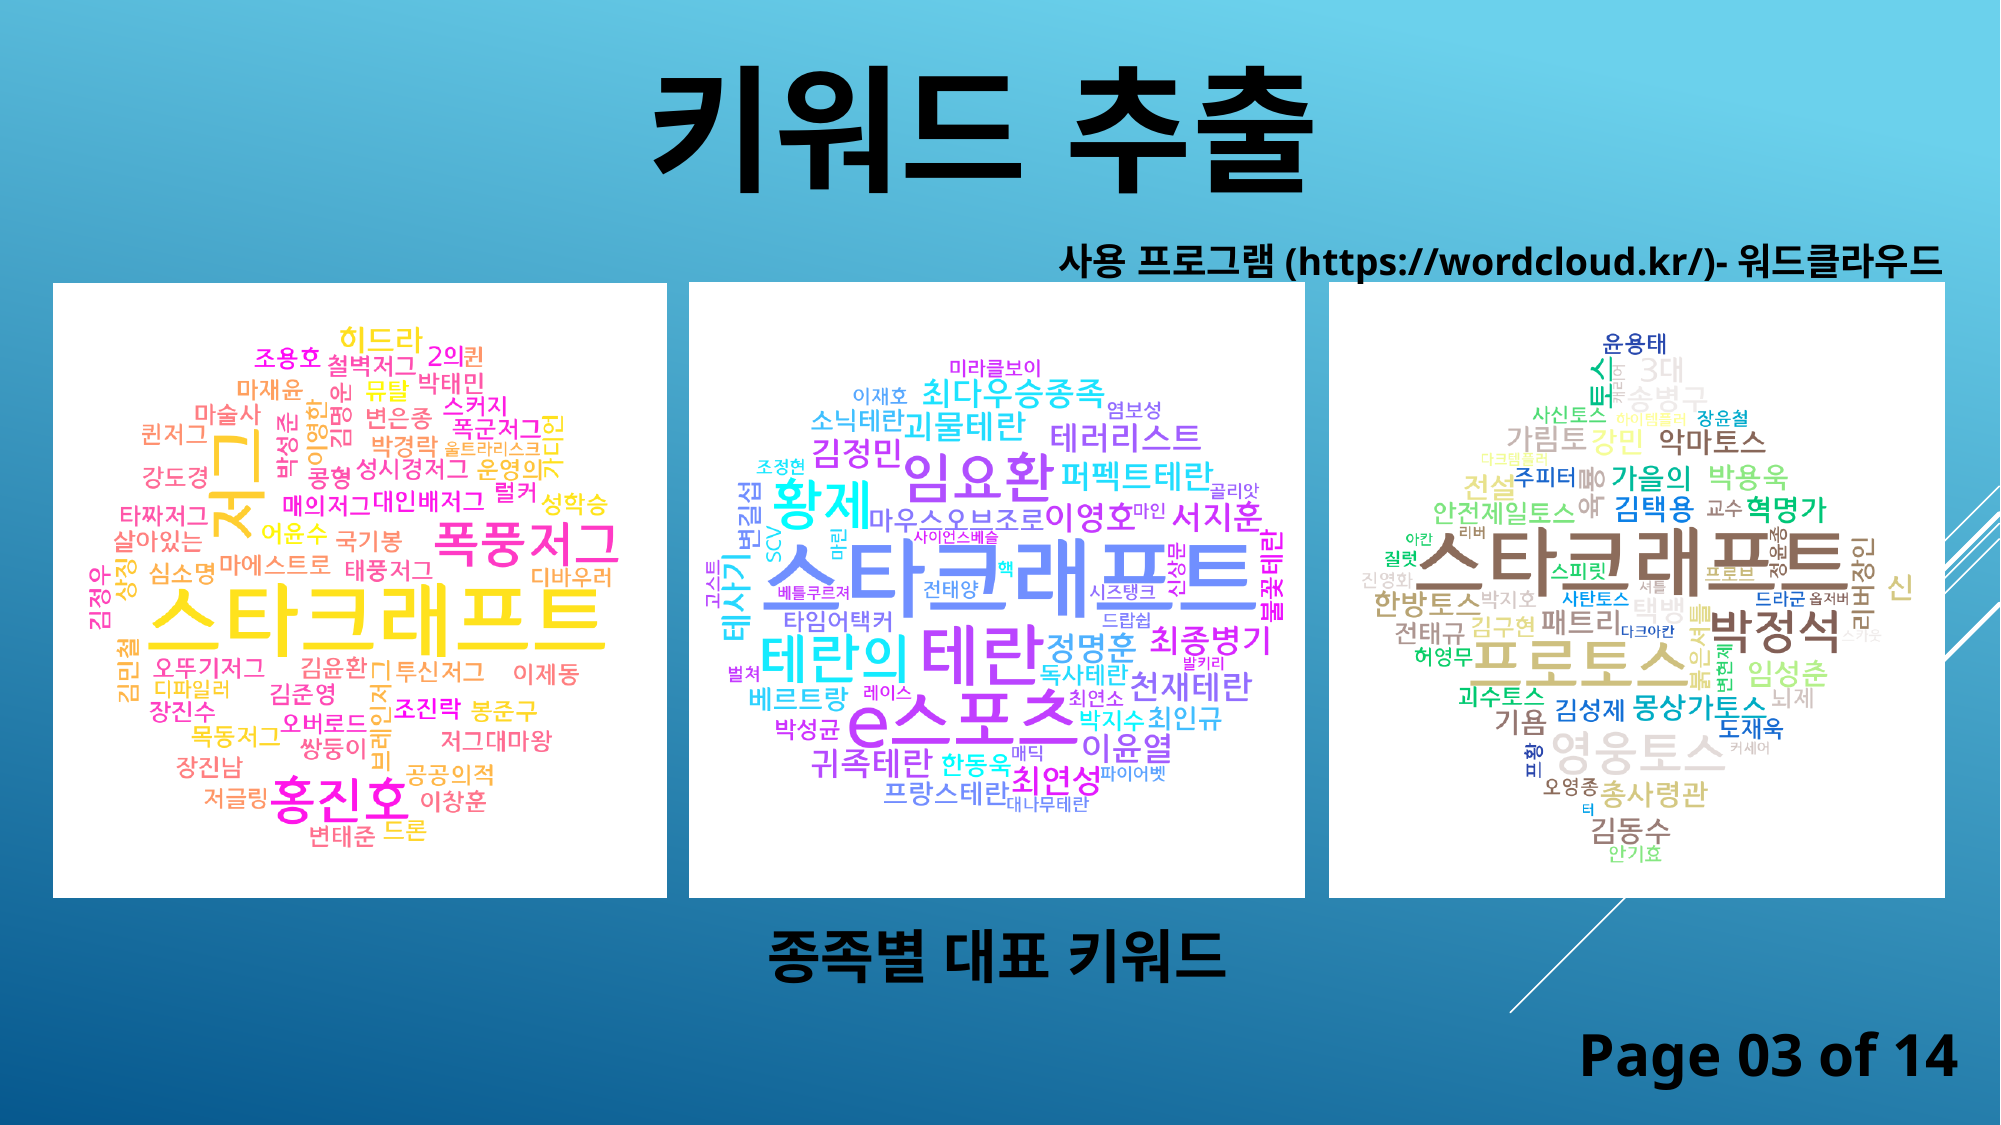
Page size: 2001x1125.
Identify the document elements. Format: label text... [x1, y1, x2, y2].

picture [1329, 282, 1945, 898]
picture [52, 283, 667, 898]
text_box 종족별 대표 키워드 [704, 931, 1290, 991]
picture [689, 282, 1305, 898]
text_box Page 03 of 14 [1489, 1029, 1960, 1088]
text_box 사용 프로그램(https://wordcloud.kr/)-워드클라우드 [983, 224, 1945, 284]
text_box 키워드 추출 [633, 36, 1334, 217]
